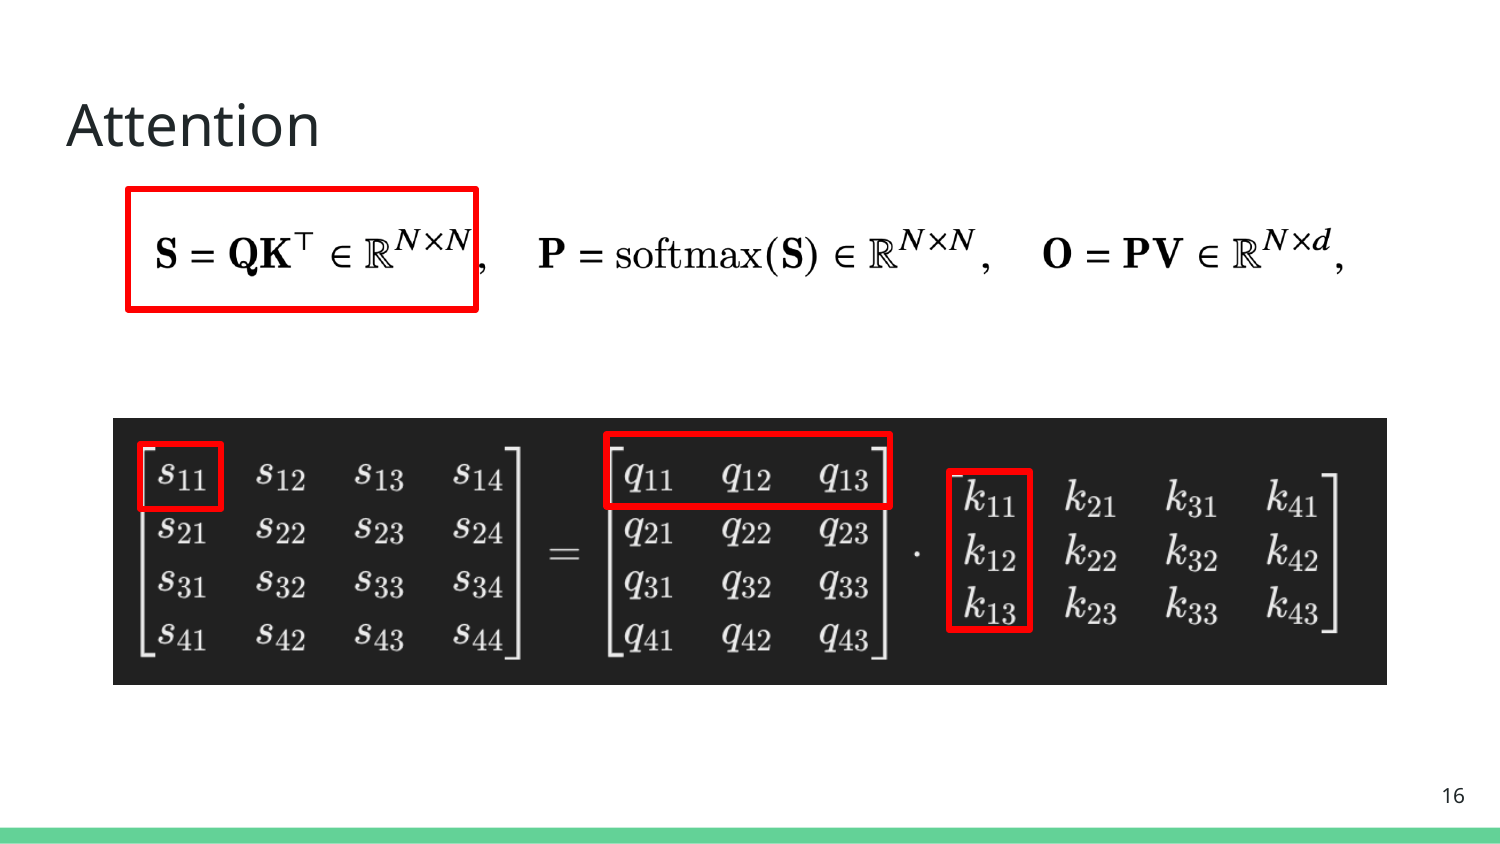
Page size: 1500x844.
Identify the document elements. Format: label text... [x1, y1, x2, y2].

text_box [51, 188, 1449, 750]
text_box [127, 189, 476, 310]
text_box Attention [51, 72, 1449, 167]
picture [139, 200, 1360, 288]
picture [112, 418, 1388, 686]
slide_number ‹#› [1389, 764, 1480, 830]
